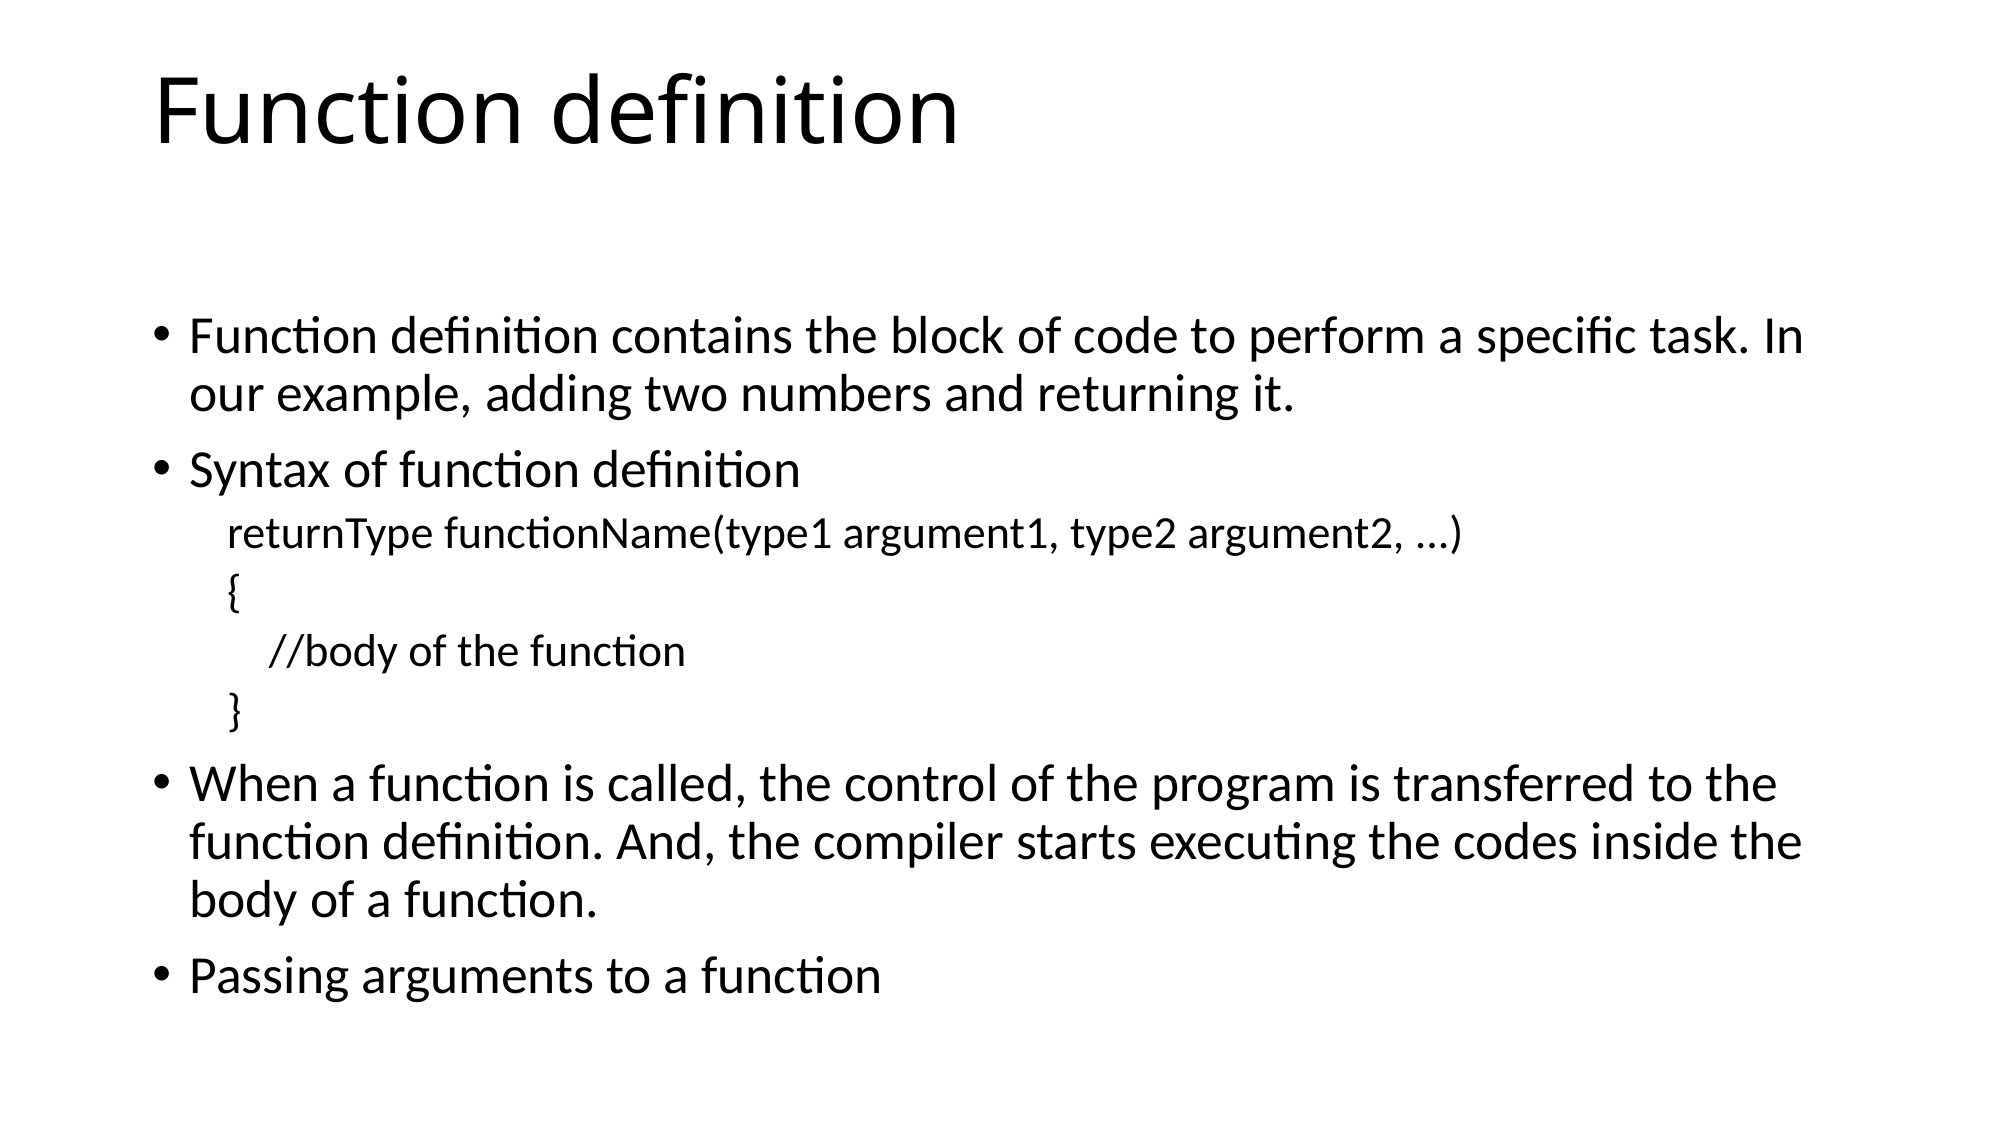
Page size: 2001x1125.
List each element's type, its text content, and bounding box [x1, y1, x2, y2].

title Function definition [137, 59, 1863, 278]
list Function definition contains the block of code to perform a specific task. In our example, adding two numbers and returning it. Syntax of function definition returnType functionName(type1 argument1, type2 argument2, ...) { //body of the function } When a function is called, the control of the program is transferred to the function definition. And, the compiler starts executing the codes inside the body of a function. Passing arguments to a function [137, 299, 1863, 1014]
